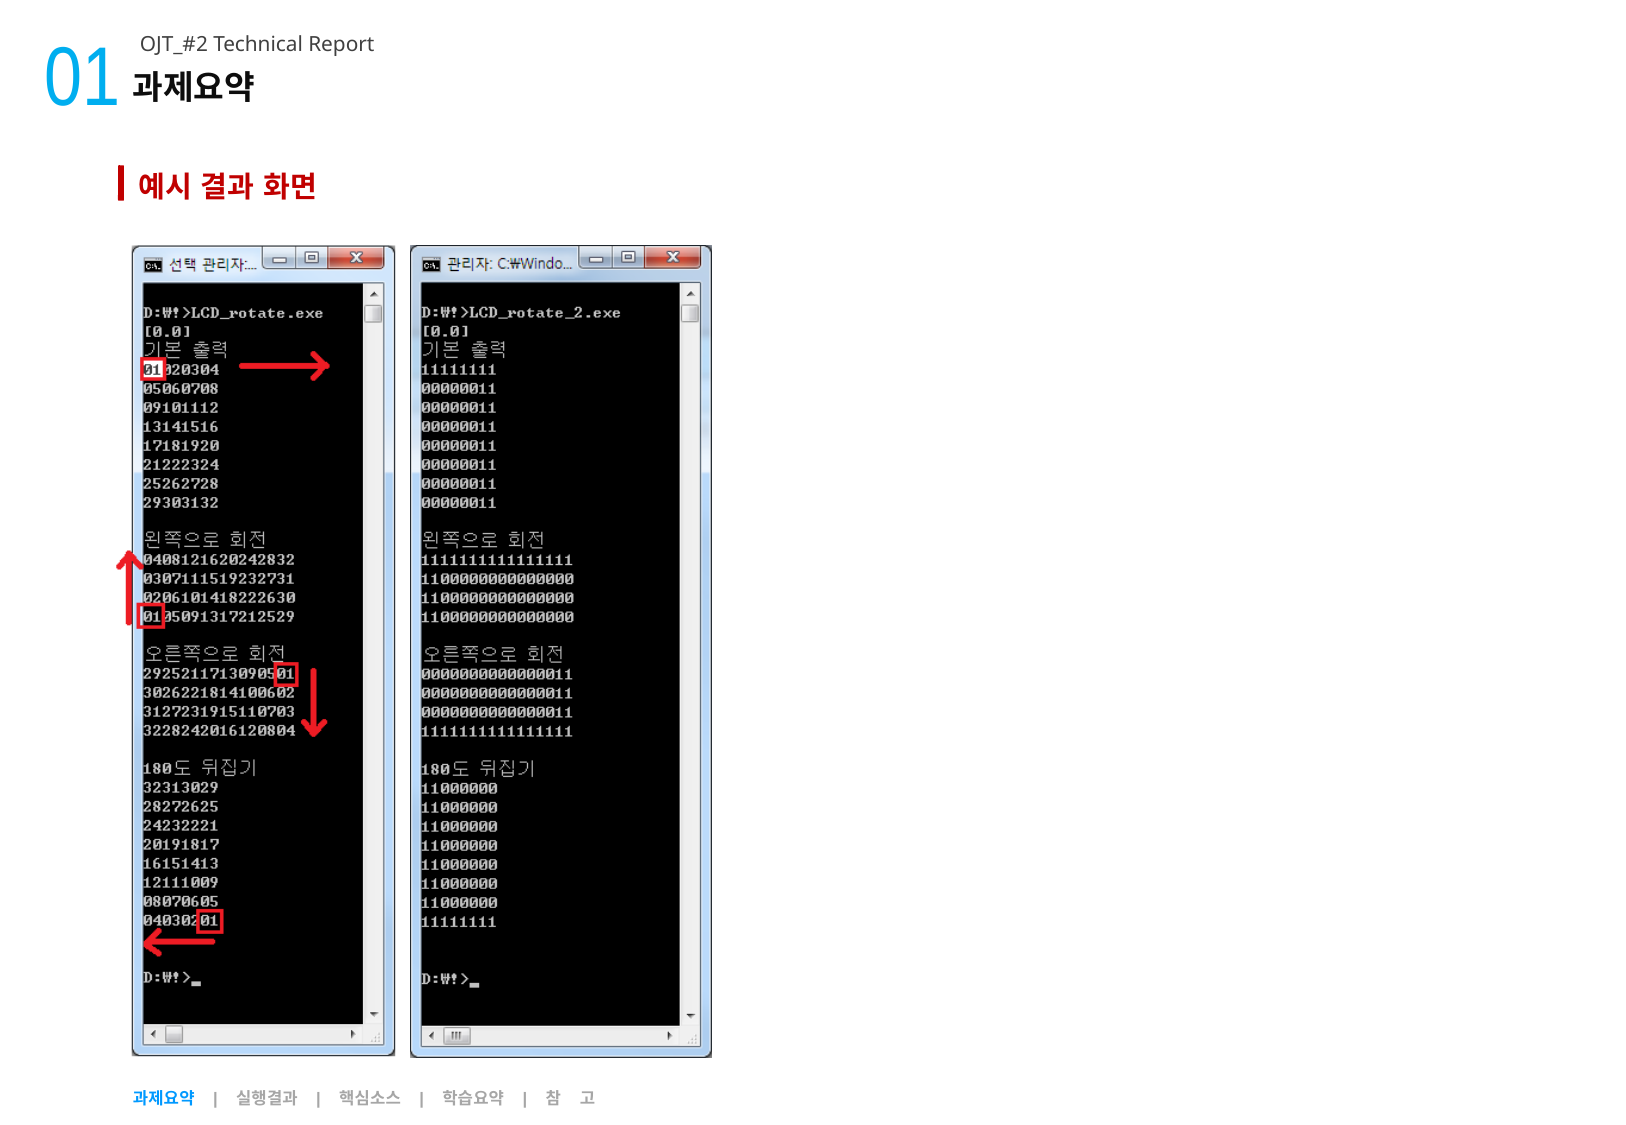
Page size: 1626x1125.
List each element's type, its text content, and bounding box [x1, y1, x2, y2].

picture [114, 241, 400, 1061]
picture [410, 245, 712, 1059]
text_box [29, 11, 1005, 134]
text_box 과제요약 | 실행결과 | 핵심소스 | 학습요약 | 참 고 [118, 1080, 1625, 1116]
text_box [117, 165, 597, 210]
